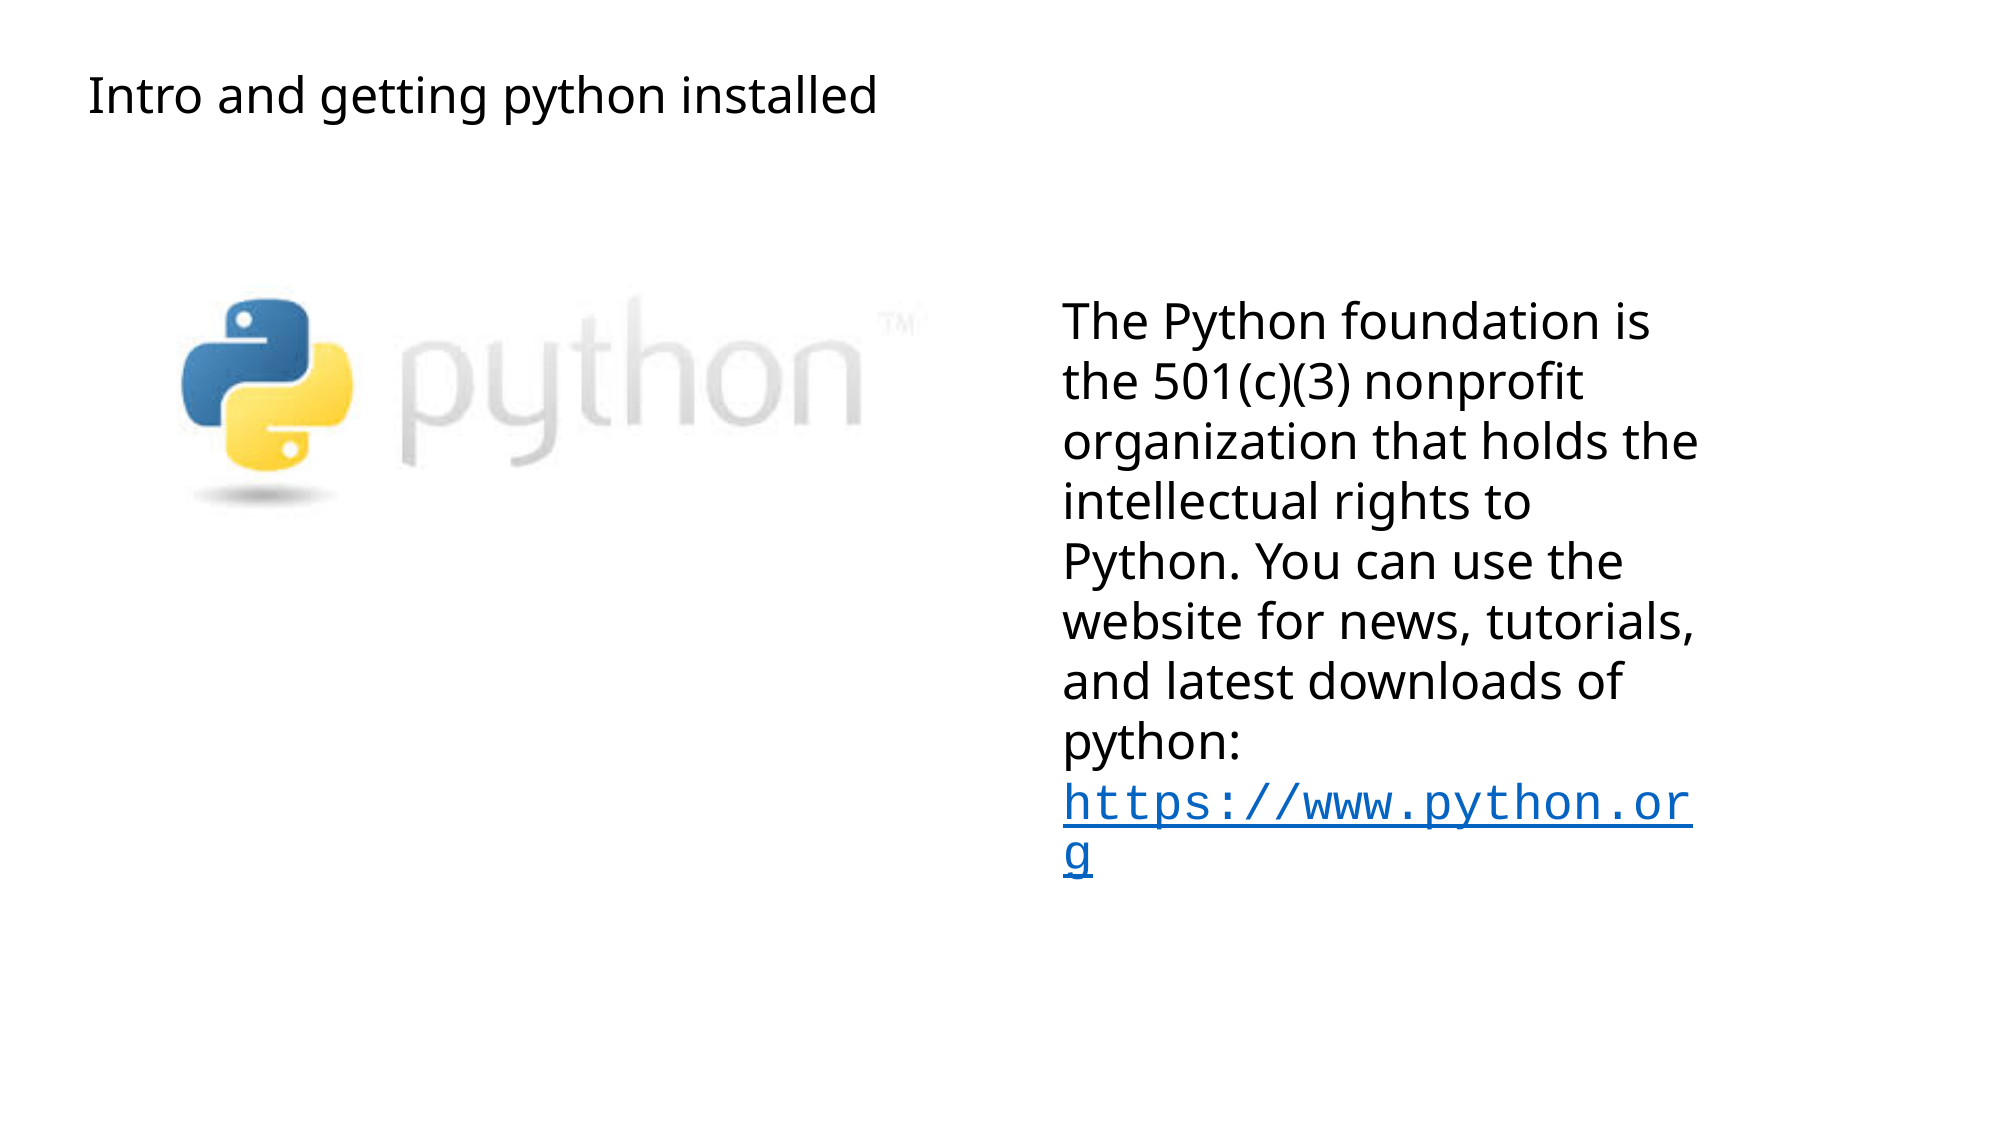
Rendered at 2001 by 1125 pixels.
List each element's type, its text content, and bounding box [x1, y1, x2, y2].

text_box The Python foundation is the 501(c)(3) nonprofit organization that holds the intellectual rights to Python. You can use the website for news, tutorials, and latest downloads of python: https://www.python.org [1042, 269, 1736, 910]
title Intro and getting python installed [68, 50, 1932, 176]
picture [161, 269, 1043, 518]
